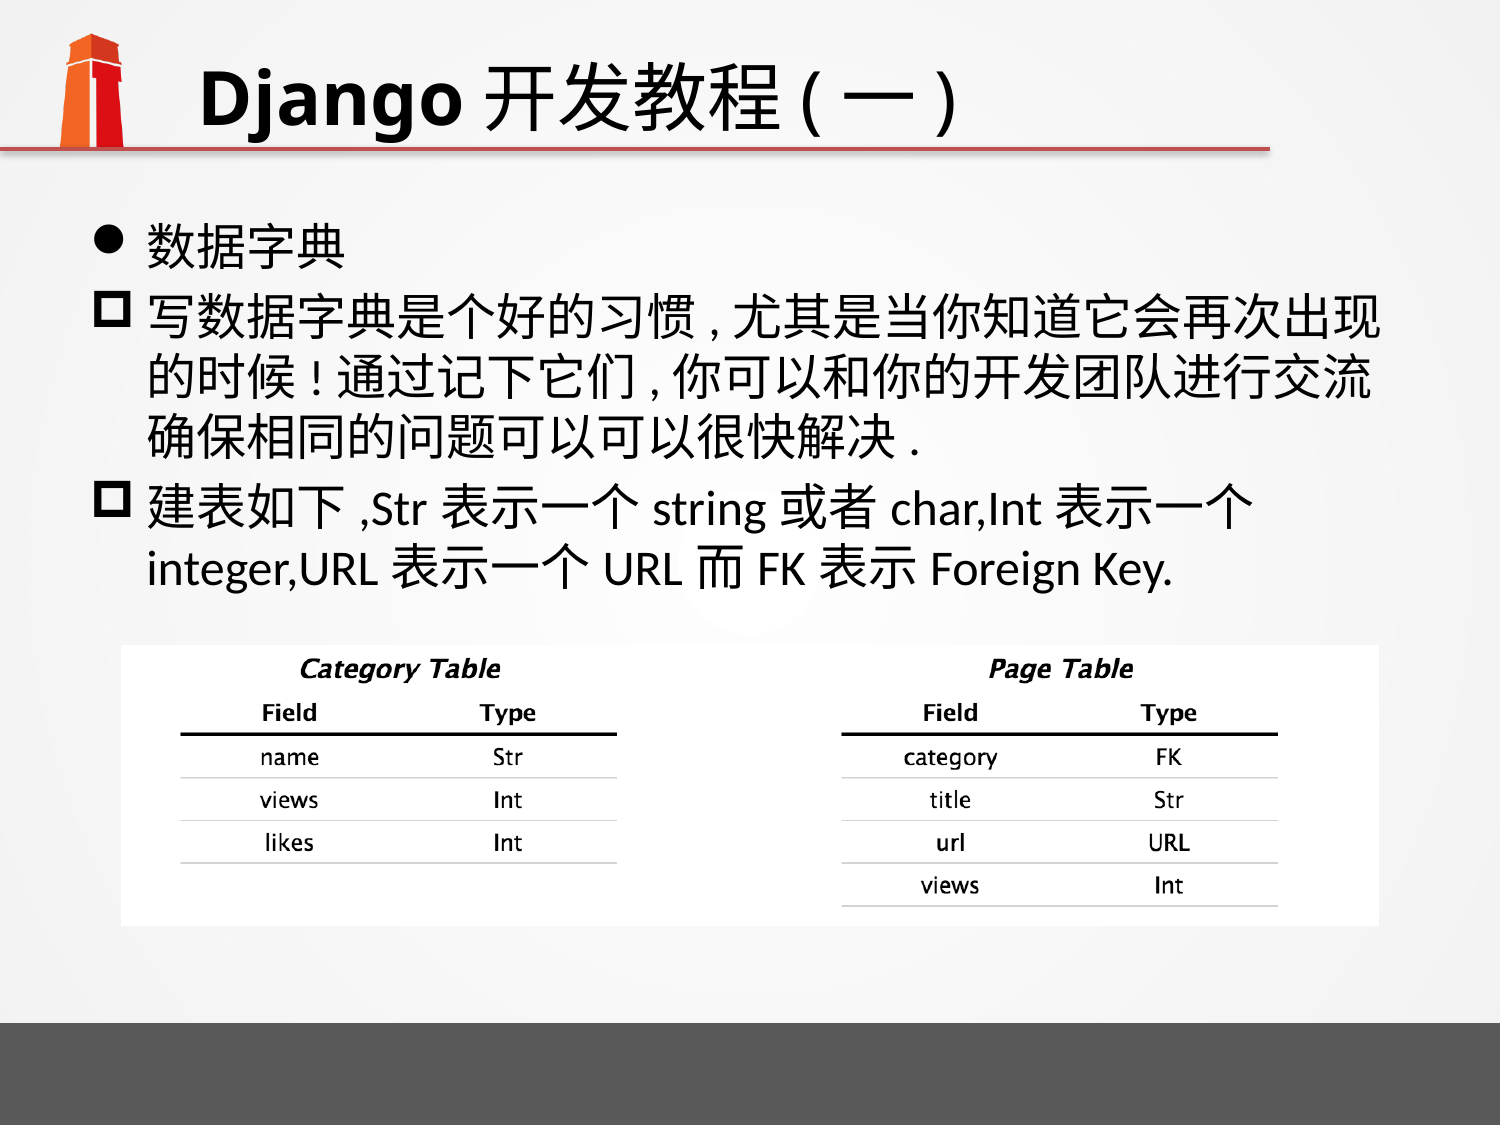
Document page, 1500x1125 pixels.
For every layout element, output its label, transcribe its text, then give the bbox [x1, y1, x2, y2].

list 数据字典 写数据字典是个好的习惯,尤其是当你知道它会再次出现的时候!通过记下它们,你可以和你的开发团队进行交流确保相同的问题可以可以很快解决. 建表如下,Str表示一个string或者char,Int表示一个integer,URL表示一个URL而FK表示Foreign Key. [75, 208, 1425, 1005]
picture [16, 11, 166, 147]
picture [120, 644, 1379, 926]
title Django开发教程(一) [183, 42, 1270, 149]
